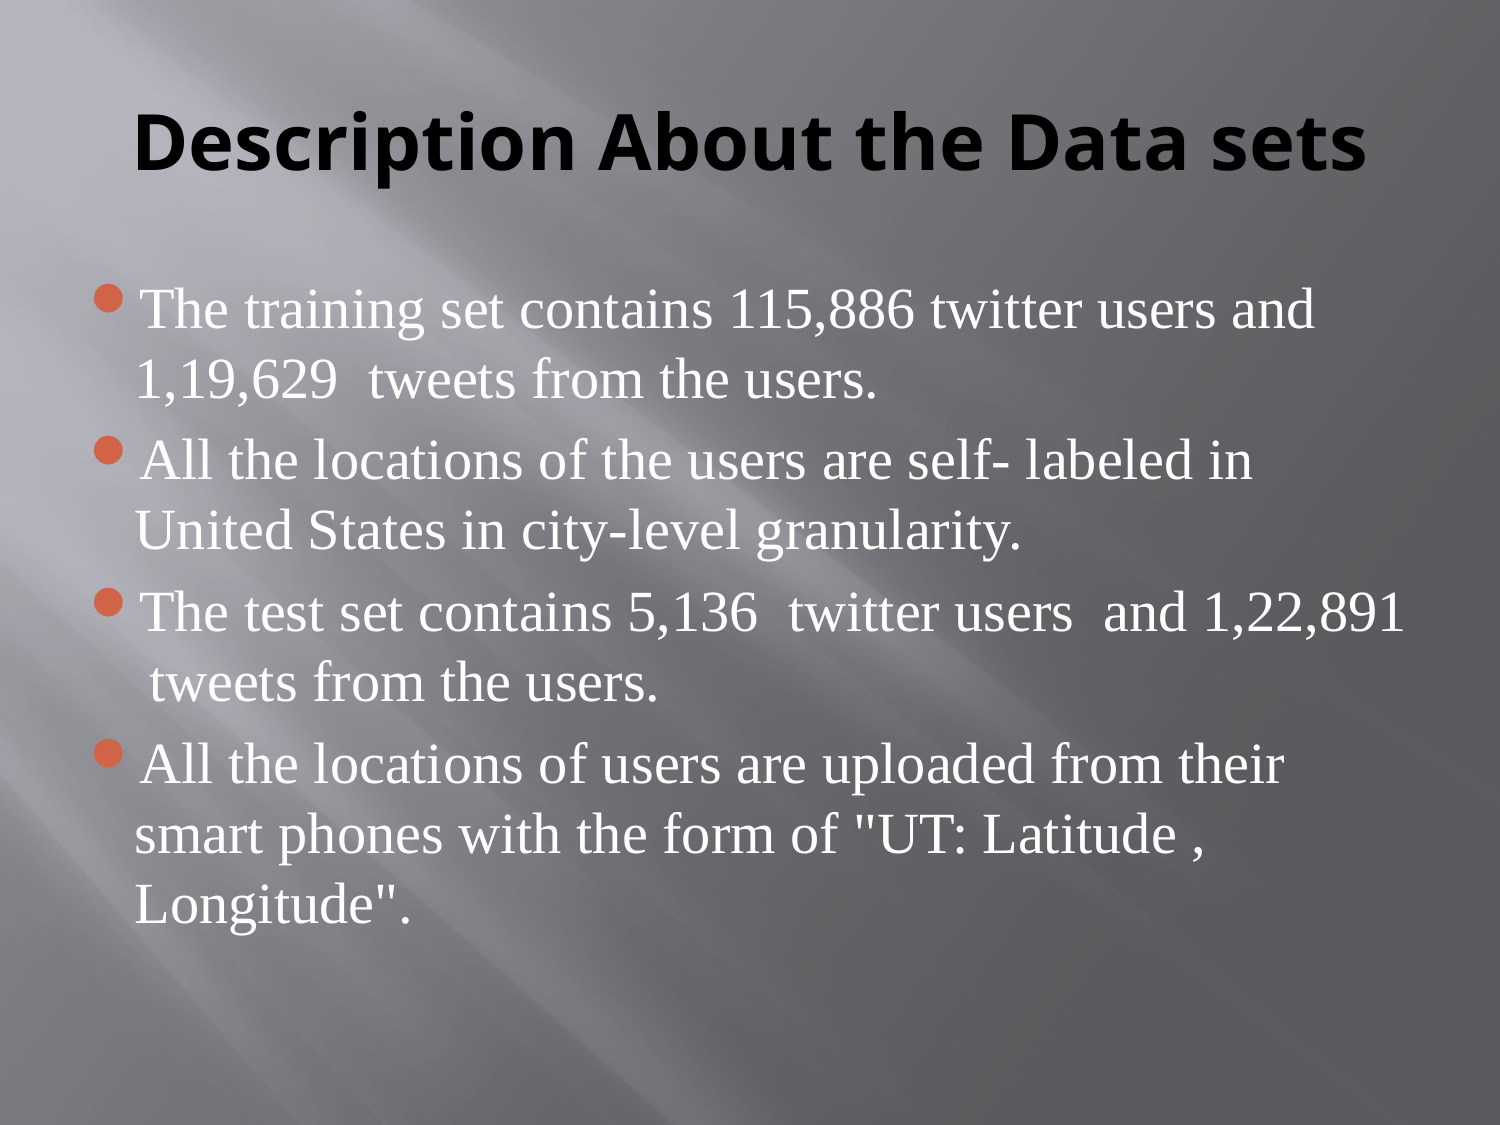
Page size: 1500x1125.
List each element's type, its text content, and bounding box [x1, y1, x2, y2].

list The training set contains 115,886 twitter users and 1,19,629 tweets from the users. All the locations of the users are self- labeled in United States in city-level granularity. The test set contains 5,136 twitter users and 1,22,891 tweets from the users. All the locations of users are uploaded from their smart phones with the form of "UT: Latitude , Longitude". [75, 262, 1425, 1063]
title Description About the Data sets [75, 45, 1425, 233]
